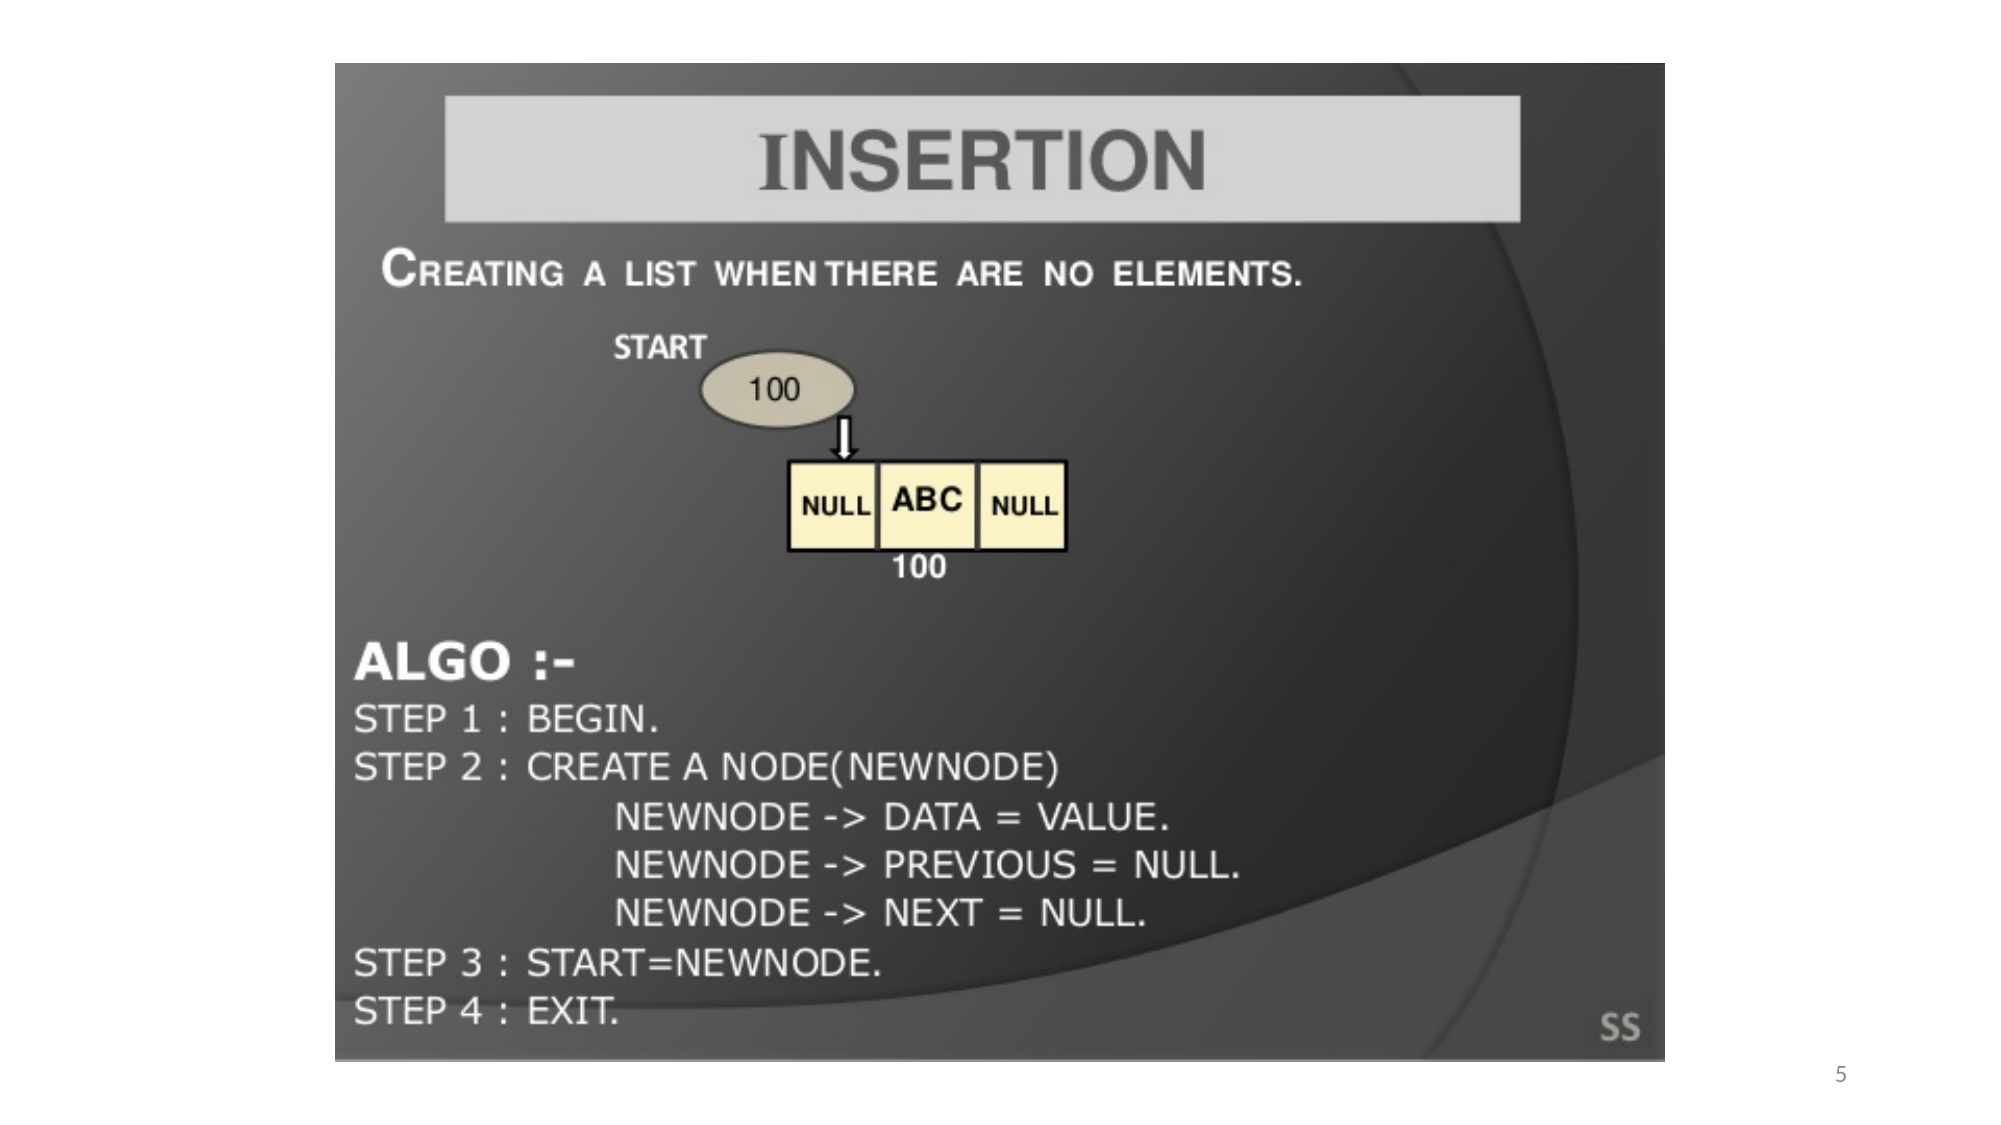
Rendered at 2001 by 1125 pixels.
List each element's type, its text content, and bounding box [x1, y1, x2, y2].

picture [335, 63, 1665, 1062]
slide_number 5 [1412, 1042, 1863, 1103]
